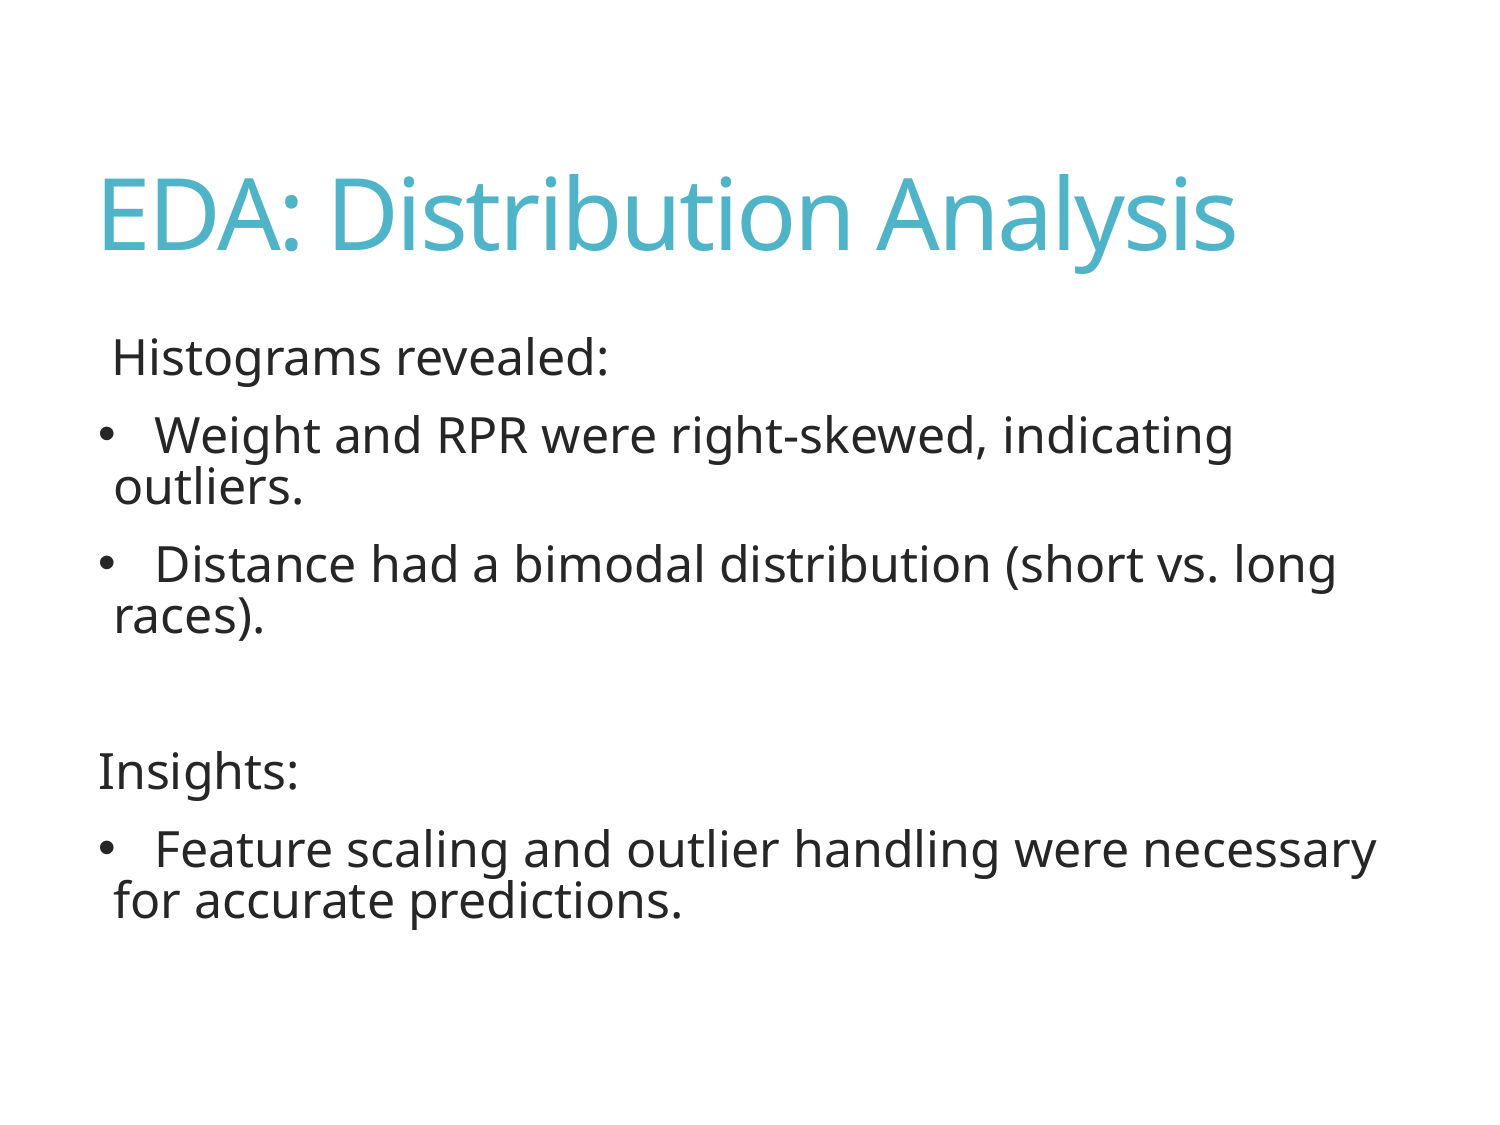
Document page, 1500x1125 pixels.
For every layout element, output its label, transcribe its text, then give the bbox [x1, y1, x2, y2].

title EDA: Distribution Analysis [80, 81, 1407, 354]
list Histograms revealed: Weight and RPR were right-skewed, indicating outliers. Distance had a bimodal distribution (short vs. long races). Insights: Feature scaling and outlier handling were necessary for accurate predictions. [83, 326, 1407, 945]
